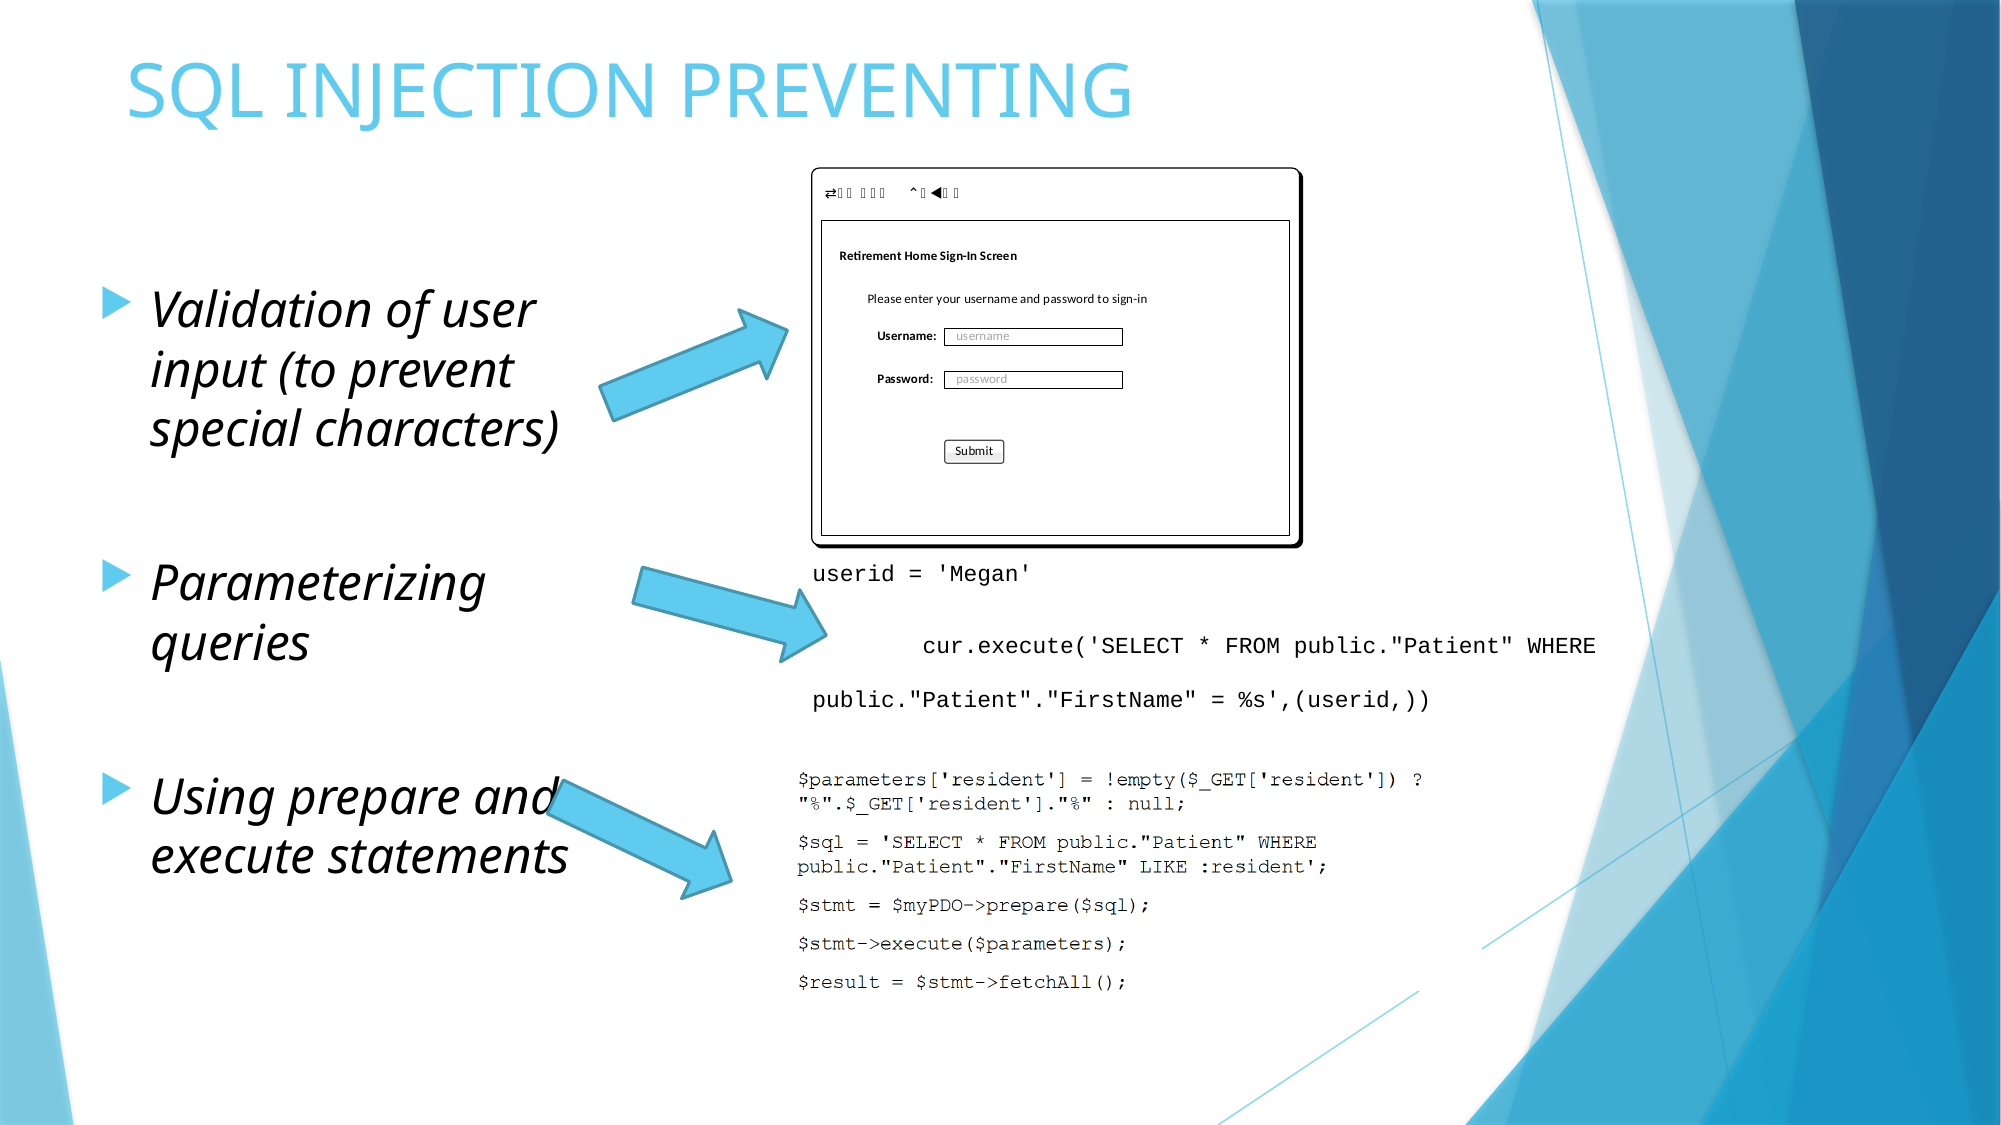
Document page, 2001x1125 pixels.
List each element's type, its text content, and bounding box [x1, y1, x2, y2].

picture [808, 165, 1305, 550]
text_box [631, 565, 828, 664]
title SQL INJECTION PREVENTING [111, 34, 1522, 148]
picture [797, 765, 1483, 991]
text_box userid = 'Megan' cur.execute('SELECT * FROM public."Patient" WHERE public."Patient"."FirstName" = %s',(userid,)) [797, 523, 1944, 720]
text_box [598, 308, 789, 423]
text_box Validation of user input (to prevent special characters) Parameterizing queries Using prepare and execute statements [83, 270, 644, 899]
text_box [545, 778, 733, 901]
